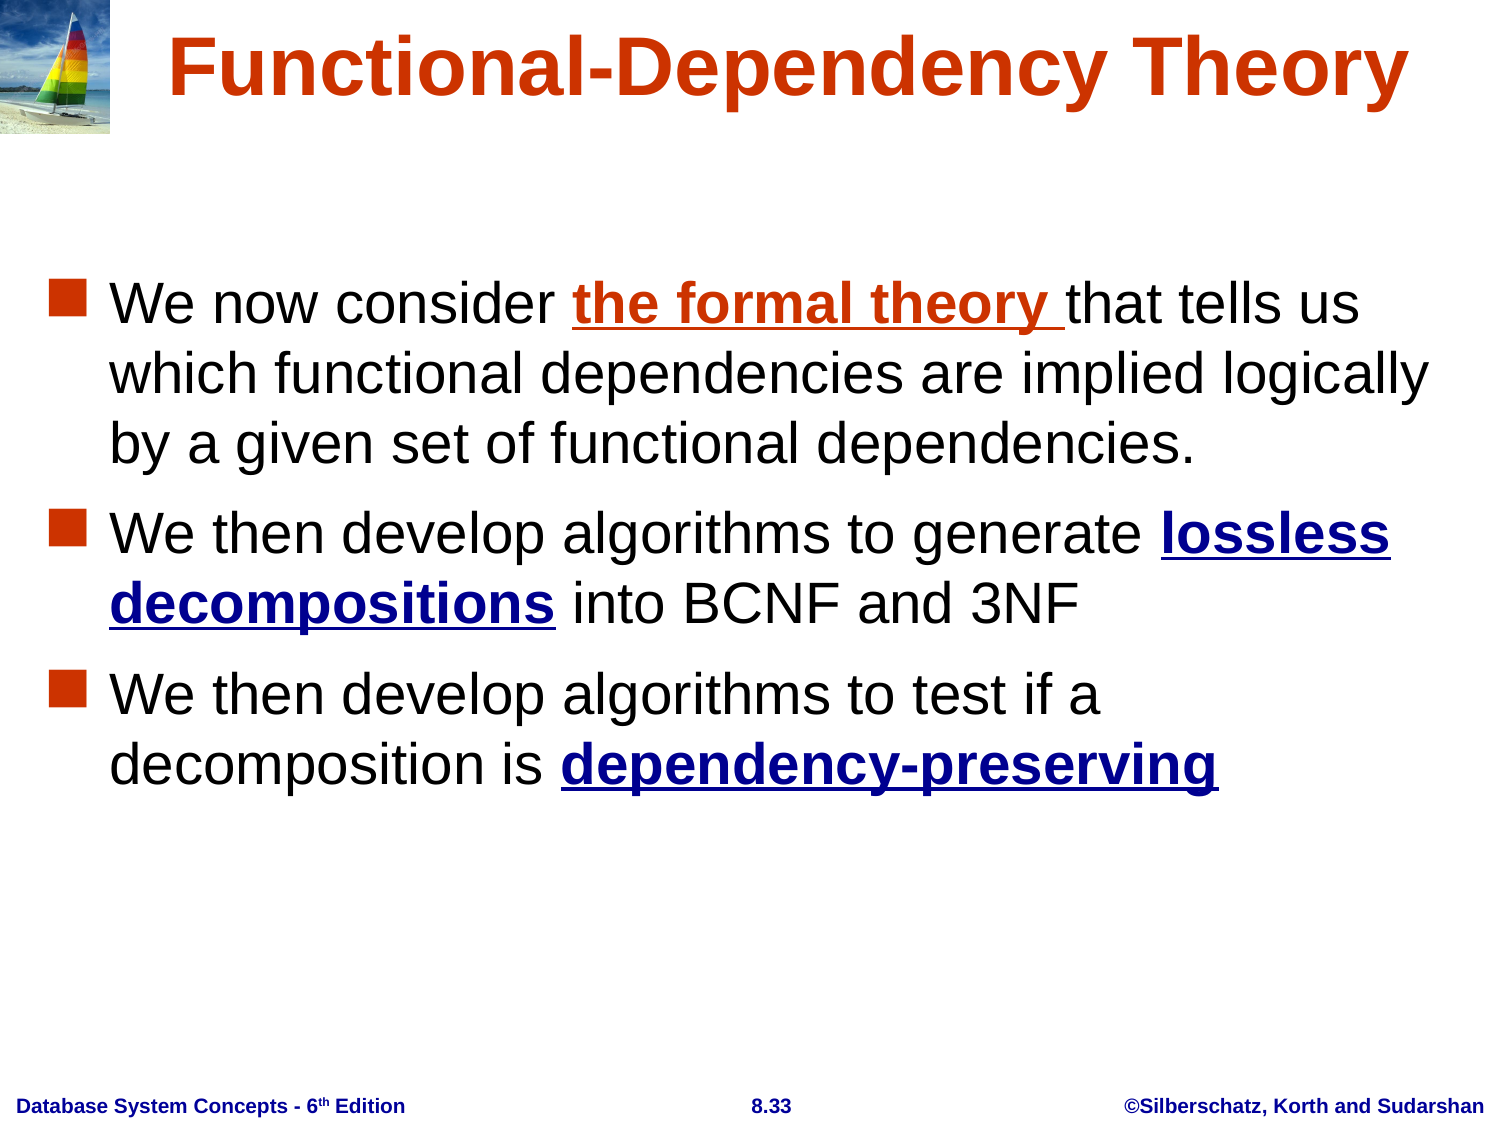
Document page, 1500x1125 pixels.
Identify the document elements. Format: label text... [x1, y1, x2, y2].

title Functional-Dependency Theory [126, 19, 1451, 120]
picture [0, 0, 110, 134]
list We now consider the formal theory that tells us which functional dependencies are implied logically by a given set of functional dependencies. We then develop algorithms to generate lossless decompositions into BCNF and 3NF We then develop algorithms to test if a decomposition is dependency-preserving [37, 257, 1459, 986]
